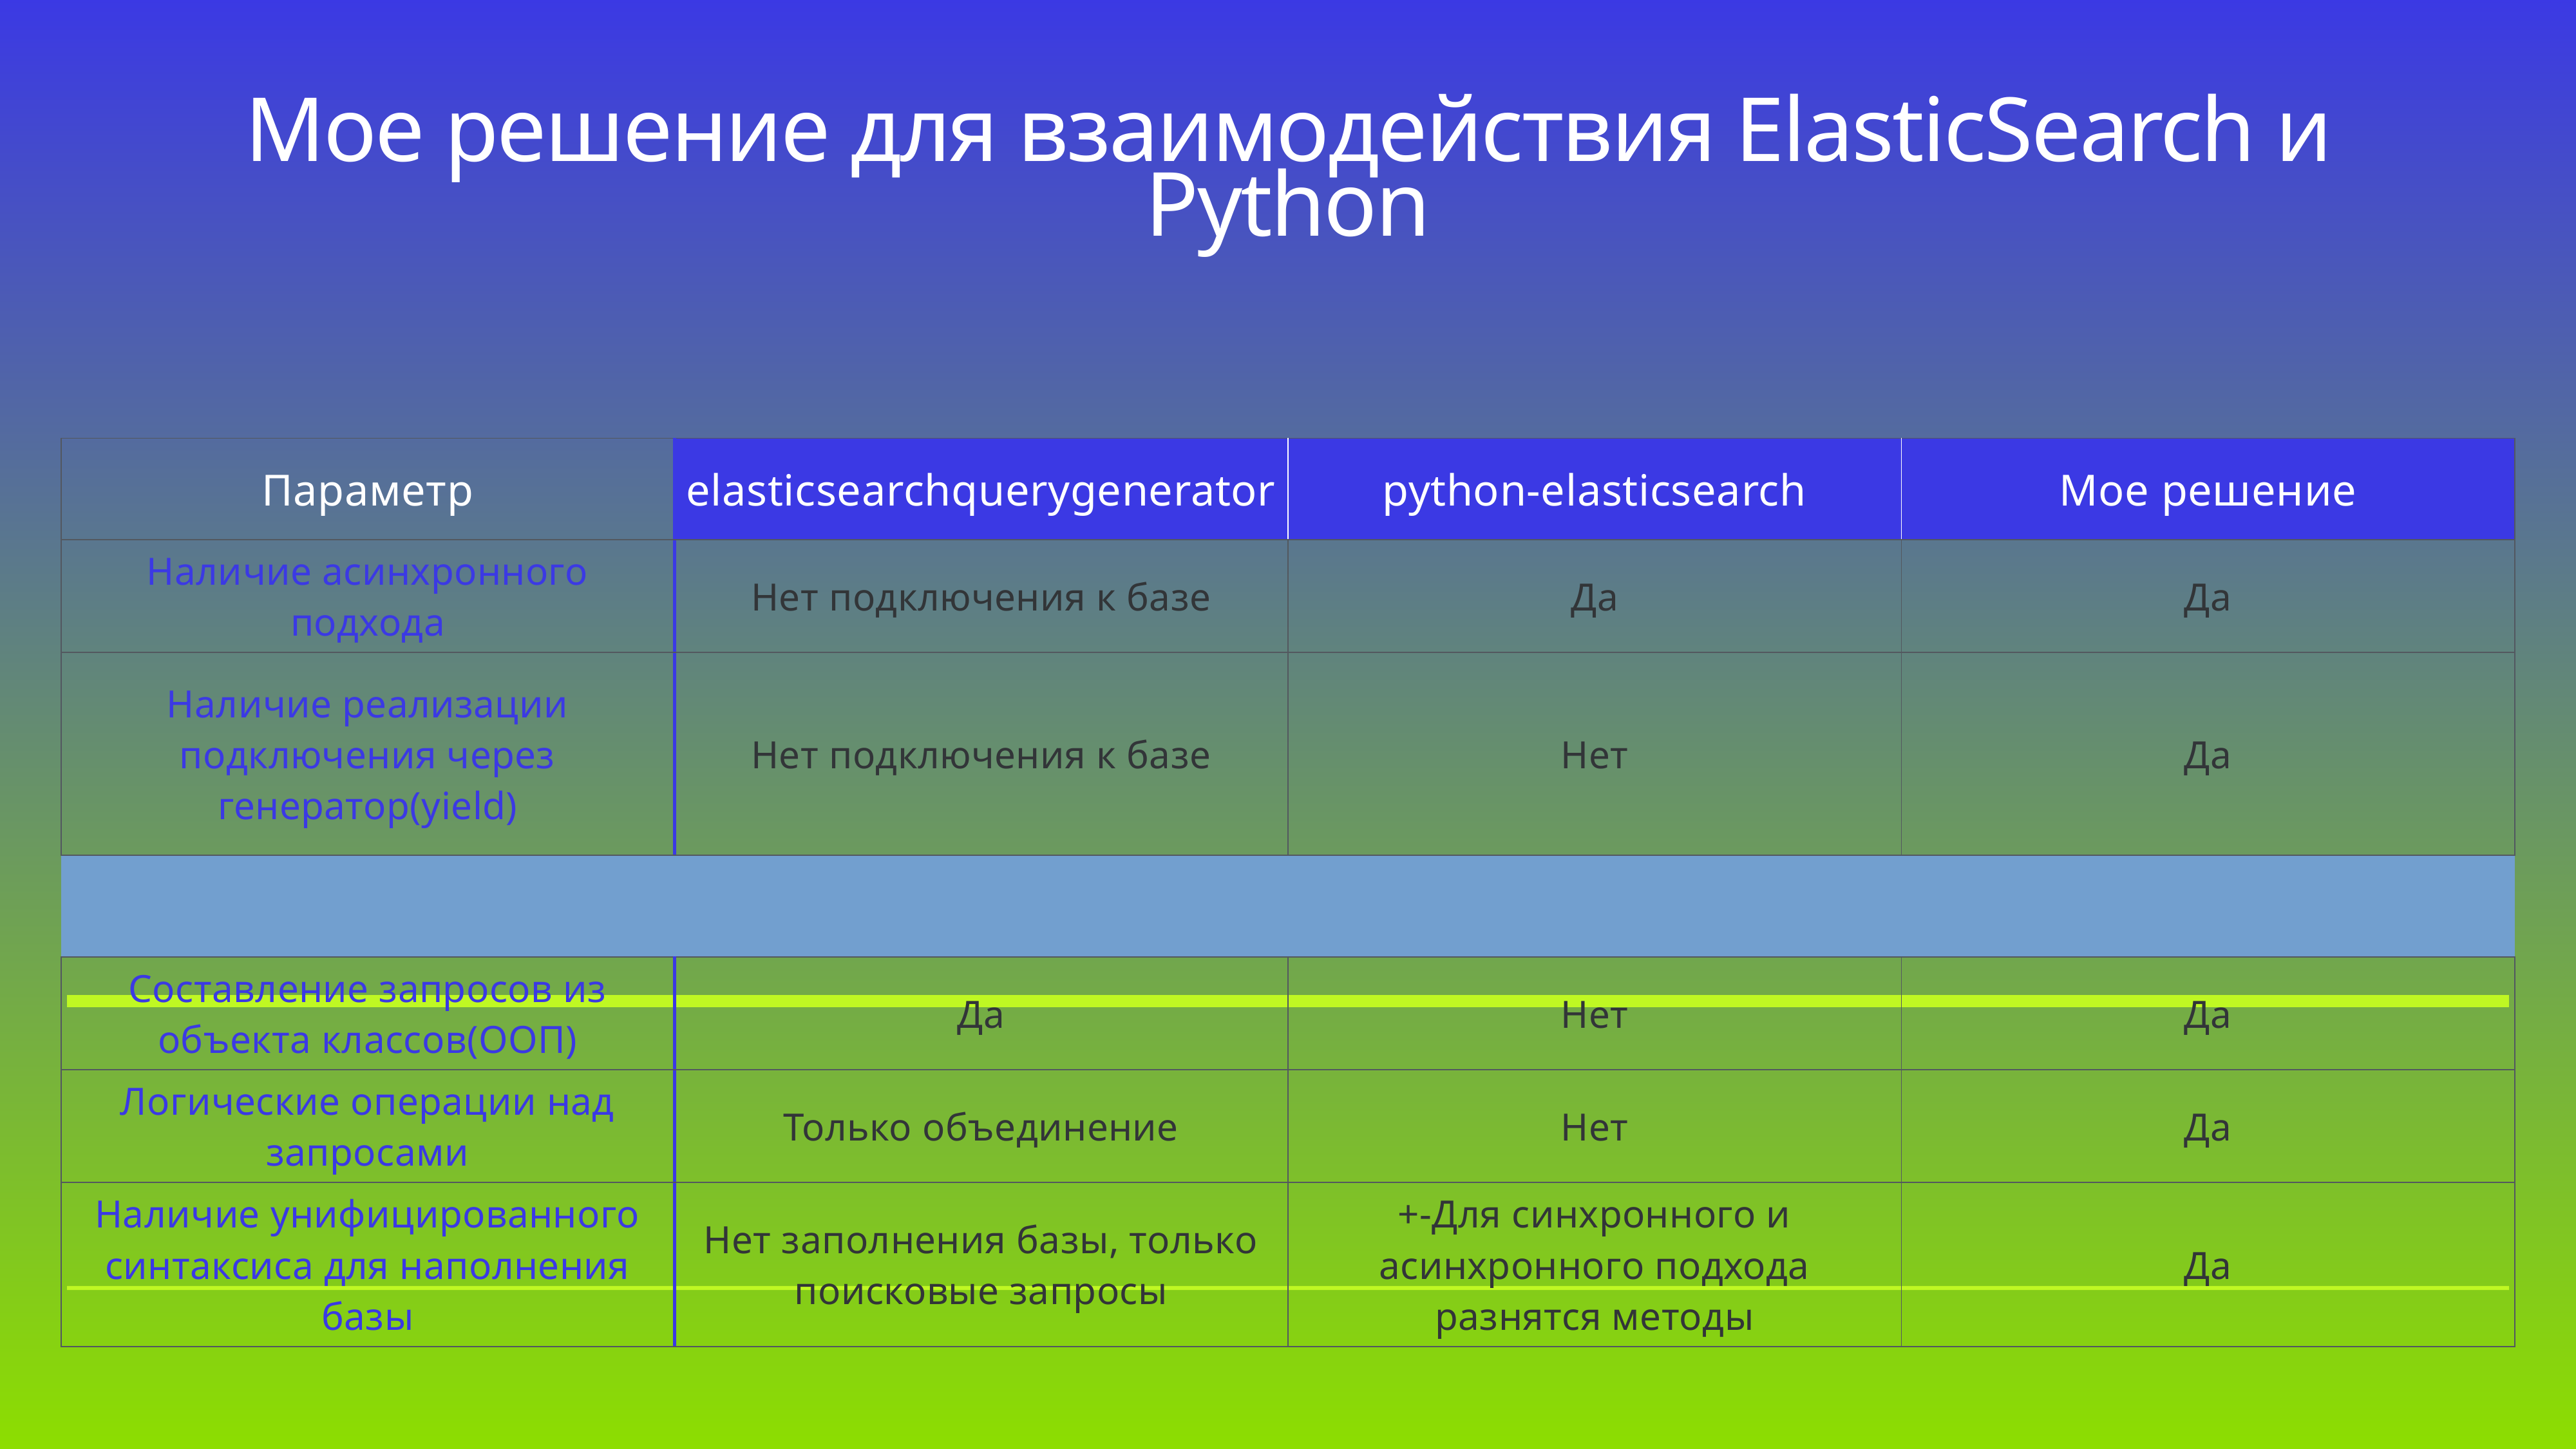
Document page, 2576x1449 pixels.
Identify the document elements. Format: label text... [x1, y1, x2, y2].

table_cell Нет подключения к базе [676, 653, 1287, 855]
table_cell Нет [1289, 1070, 1901, 1182]
table_cell Нет [1289, 653, 1901, 855]
table_cell Наличие унифицированного синтаксиса для наполнения базы [62, 1183, 673, 1346]
table_cell Наличие реализации подключения через генератор(yield) [62, 653, 673, 855]
table_cell Нет заполнения базы, только поисковые запросы [676, 1183, 1287, 1346]
table_header Мое решение [1902, 439, 2514, 539]
table_cell Нет подключения к базе [676, 540, 1287, 652]
table_cell Да [1902, 540, 2514, 652]
table_cell Логические операции над запросами [62, 1070, 673, 1182]
table_cell Да [1902, 958, 2514, 1069]
table_cell Да [1902, 1070, 2514, 1182]
table_header python-elasticsearch [1289, 439, 1901, 539]
table_header Параметр [62, 439, 673, 539]
table_cell Составление запросов из объекта классов(ООП) [62, 958, 673, 1069]
table_cell Да [676, 958, 1287, 1069]
table_header elasticsearchquerygenerator [676, 439, 1287, 539]
table_cell Да [1902, 1183, 2514, 1346]
table_cell Да [1902, 653, 2514, 855]
table_cell Да [1289, 540, 1901, 652]
table_cell +- Для синхронного и асинхронного подхода разнятся методы [1289, 1183, 1901, 1346]
table_cell Наличие асинхронного подхода [62, 540, 673, 652]
list Мое решение для взаимодействия ElasticSearch и Python [234, 96, 2342, 290]
table_cell Нет [1289, 958, 1901, 1069]
table_cell Только объединение [676, 1070, 1287, 1182]
